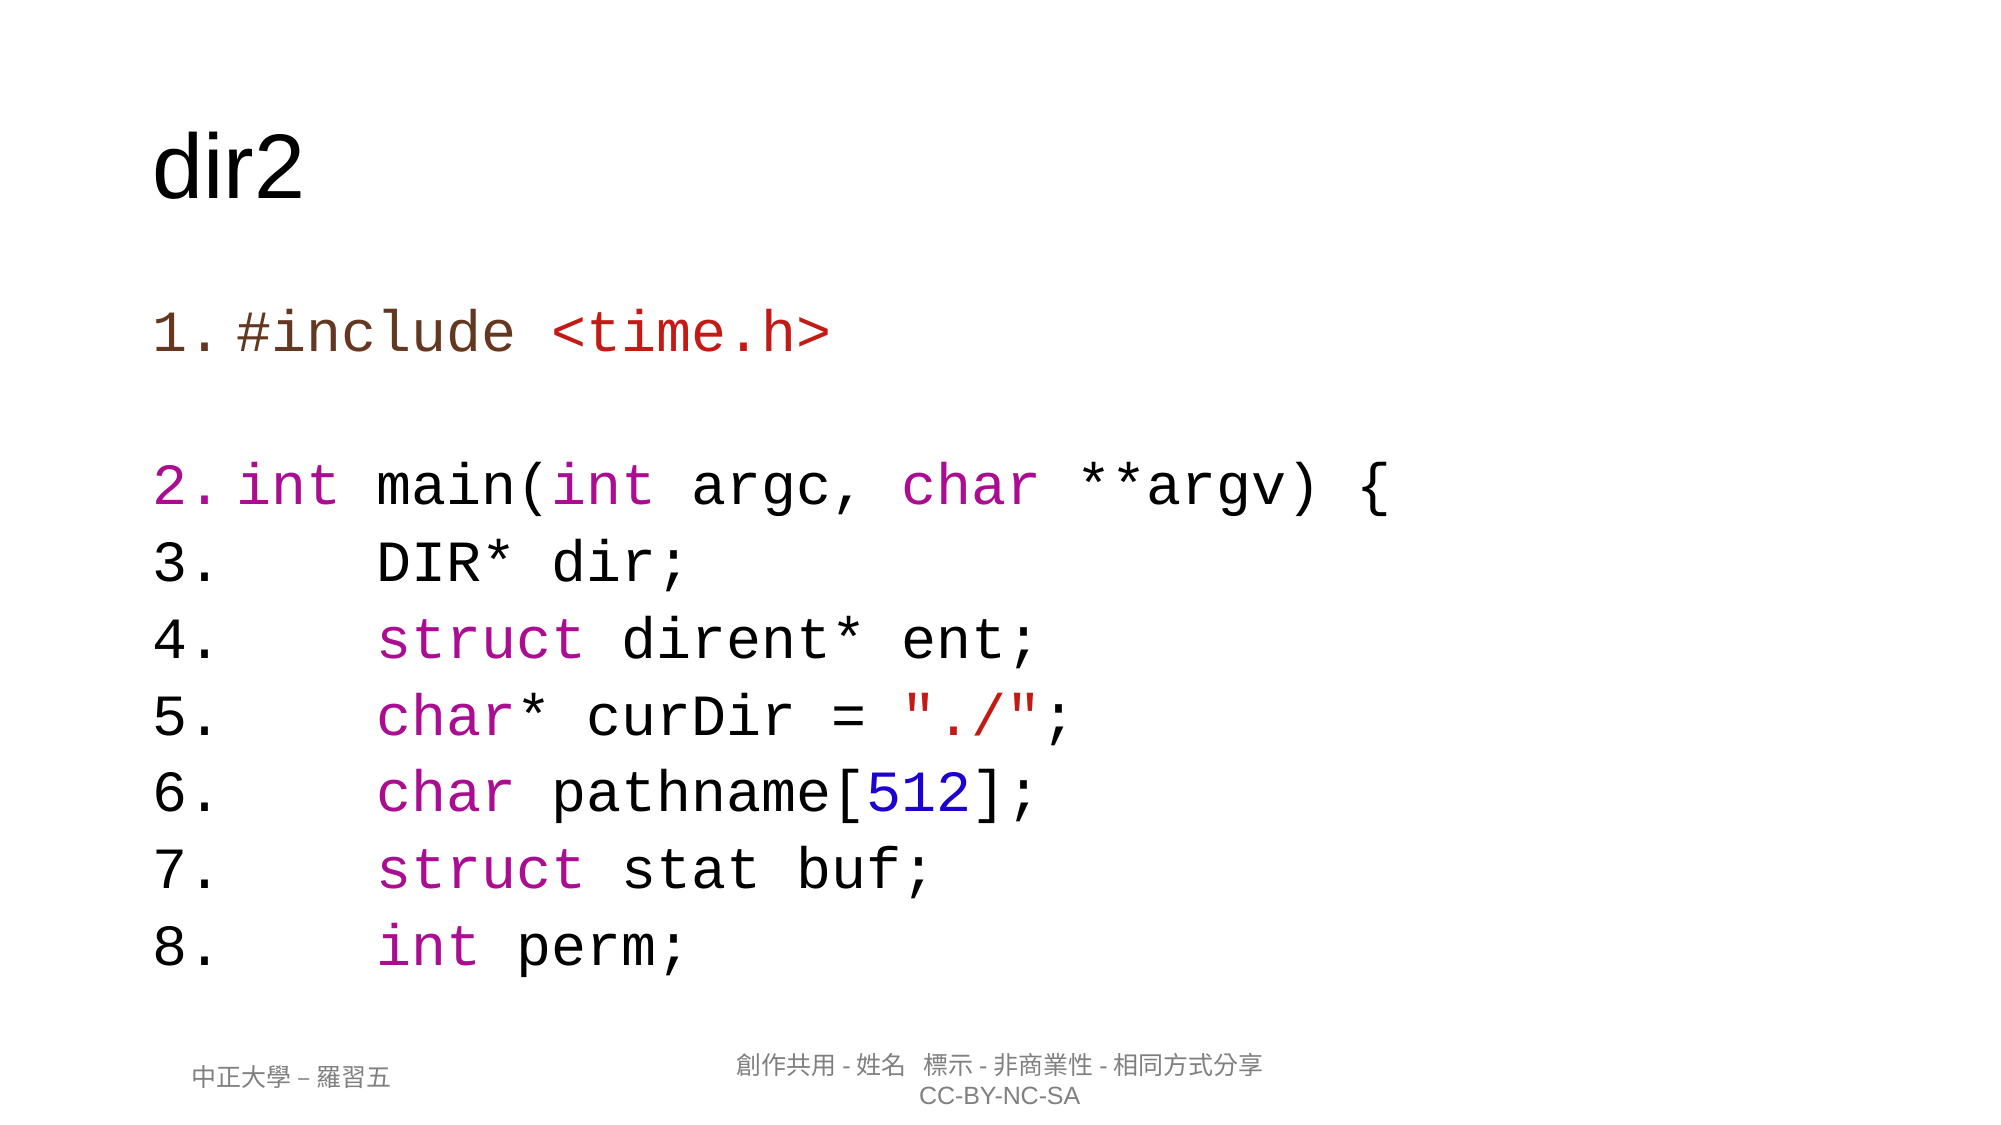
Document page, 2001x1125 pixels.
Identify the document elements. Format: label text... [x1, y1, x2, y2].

text_box #include <time.h> int main(int argc, char **argv) { DIR* dir; struct dirent* ent; char* curDir = "./"; char pathname[512]; struct stat buf; int perm; [137, 299, 1863, 1014]
text_box dir2 [137, 59, 1863, 278]
